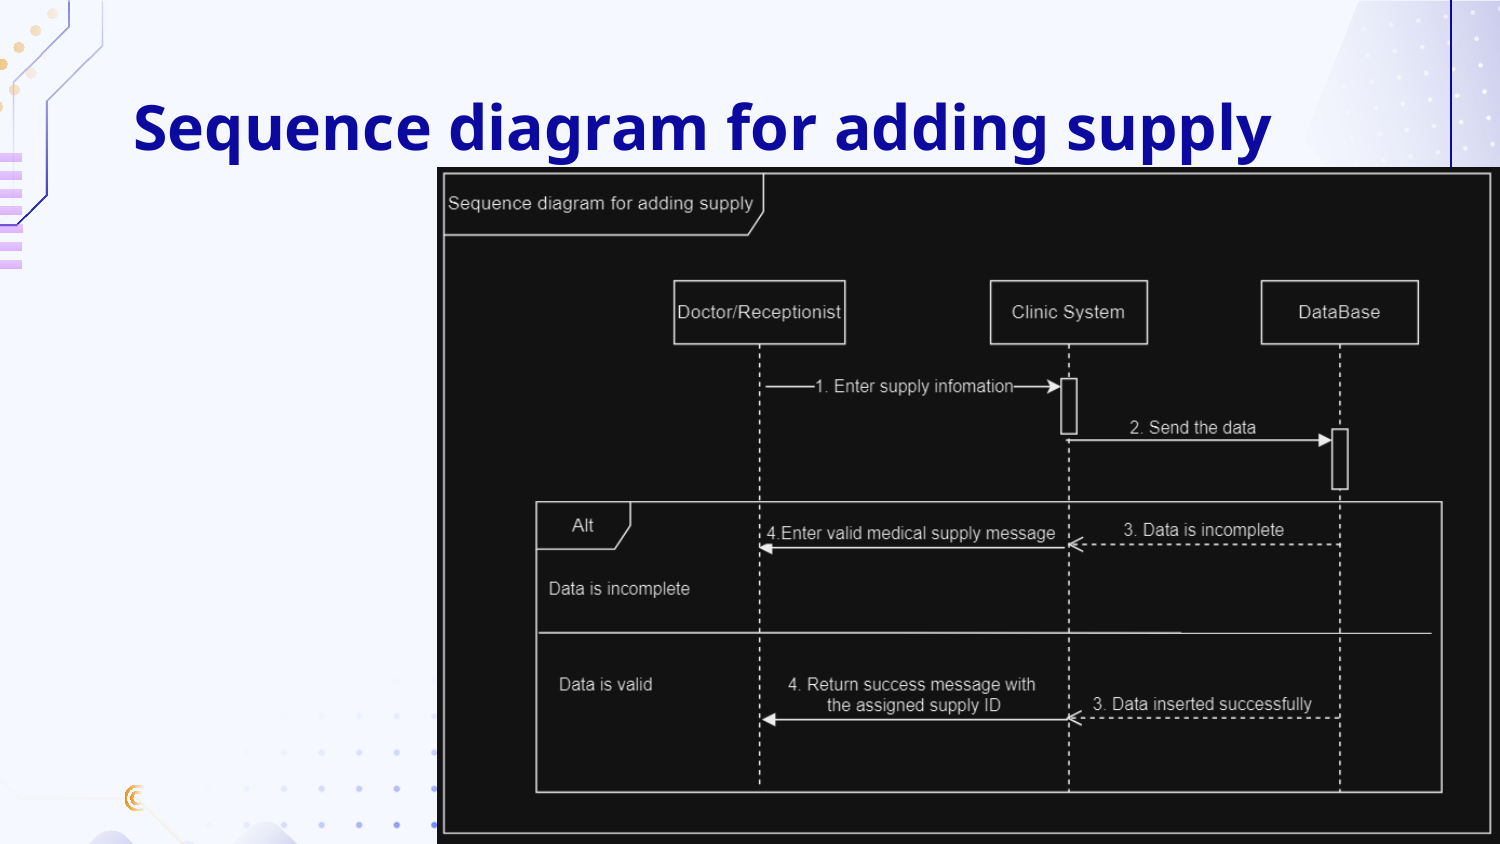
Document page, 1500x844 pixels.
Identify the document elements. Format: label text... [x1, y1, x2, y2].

title Sequence diagram for adding supply [118, 72, 1382, 167]
picture [179, 0, 1500, 844]
